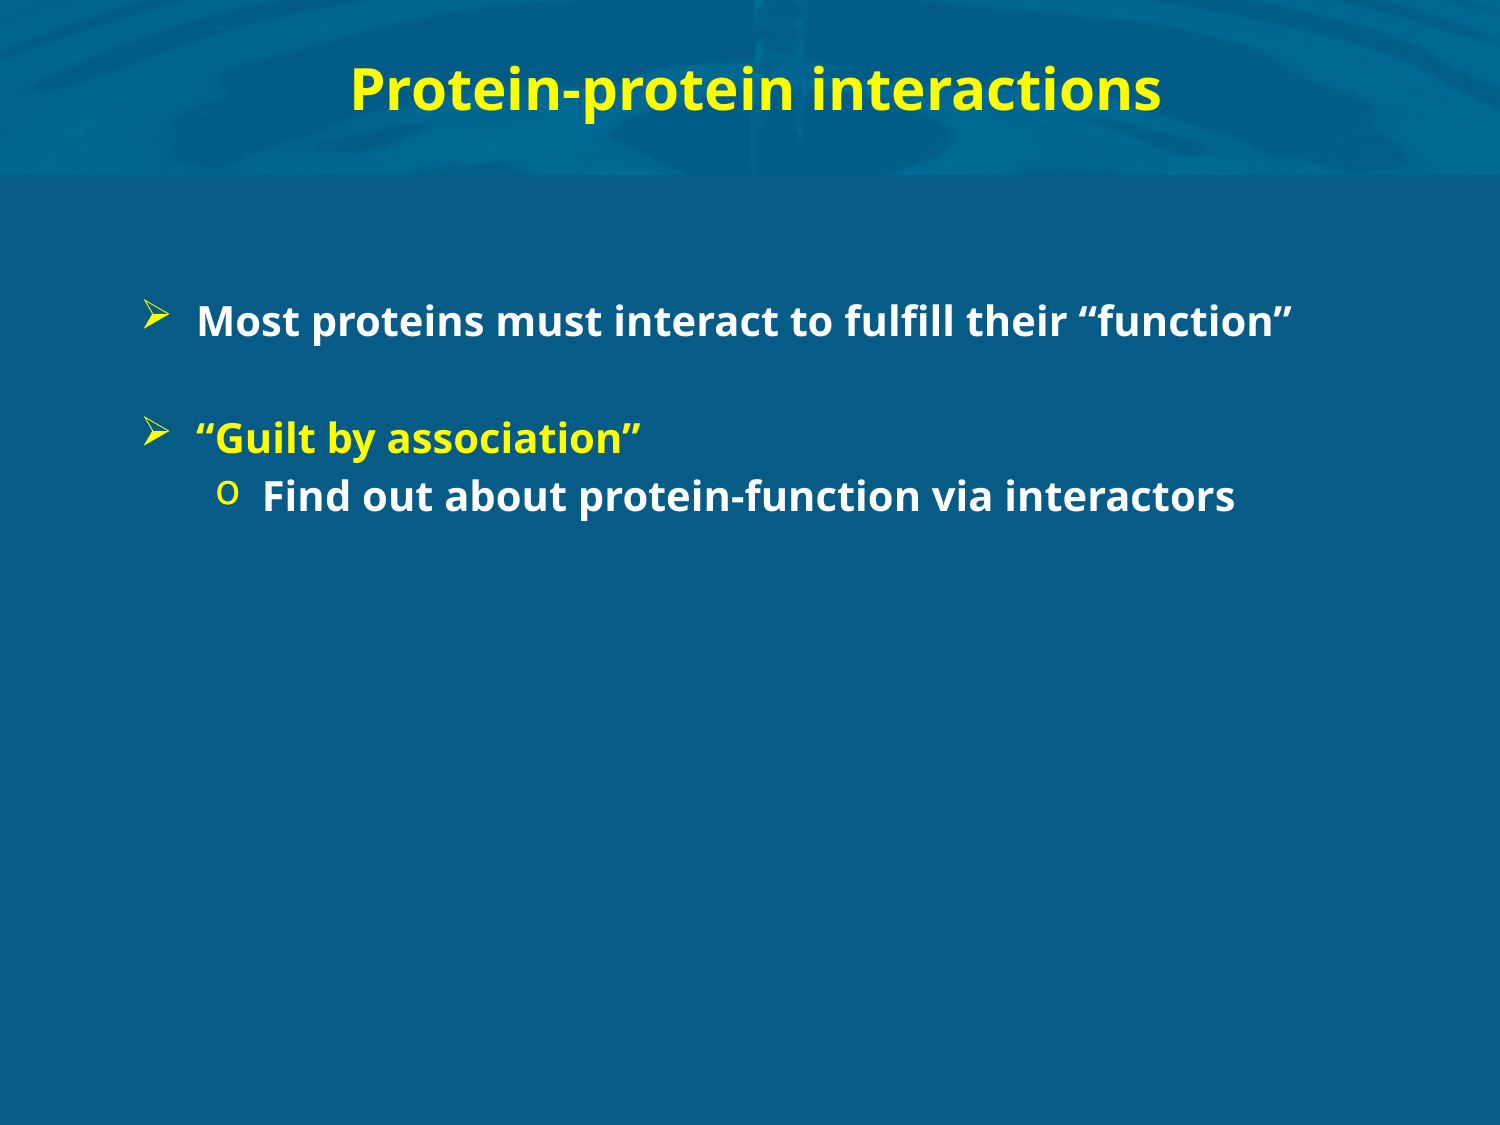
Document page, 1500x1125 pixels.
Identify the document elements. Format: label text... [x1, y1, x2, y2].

title Protein-protein interactions [124, 24, 1388, 151]
list Most proteins must interact to fulfill their “function” “Guilt by association” Find out about protein-function via interactors [124, 287, 1401, 888]
